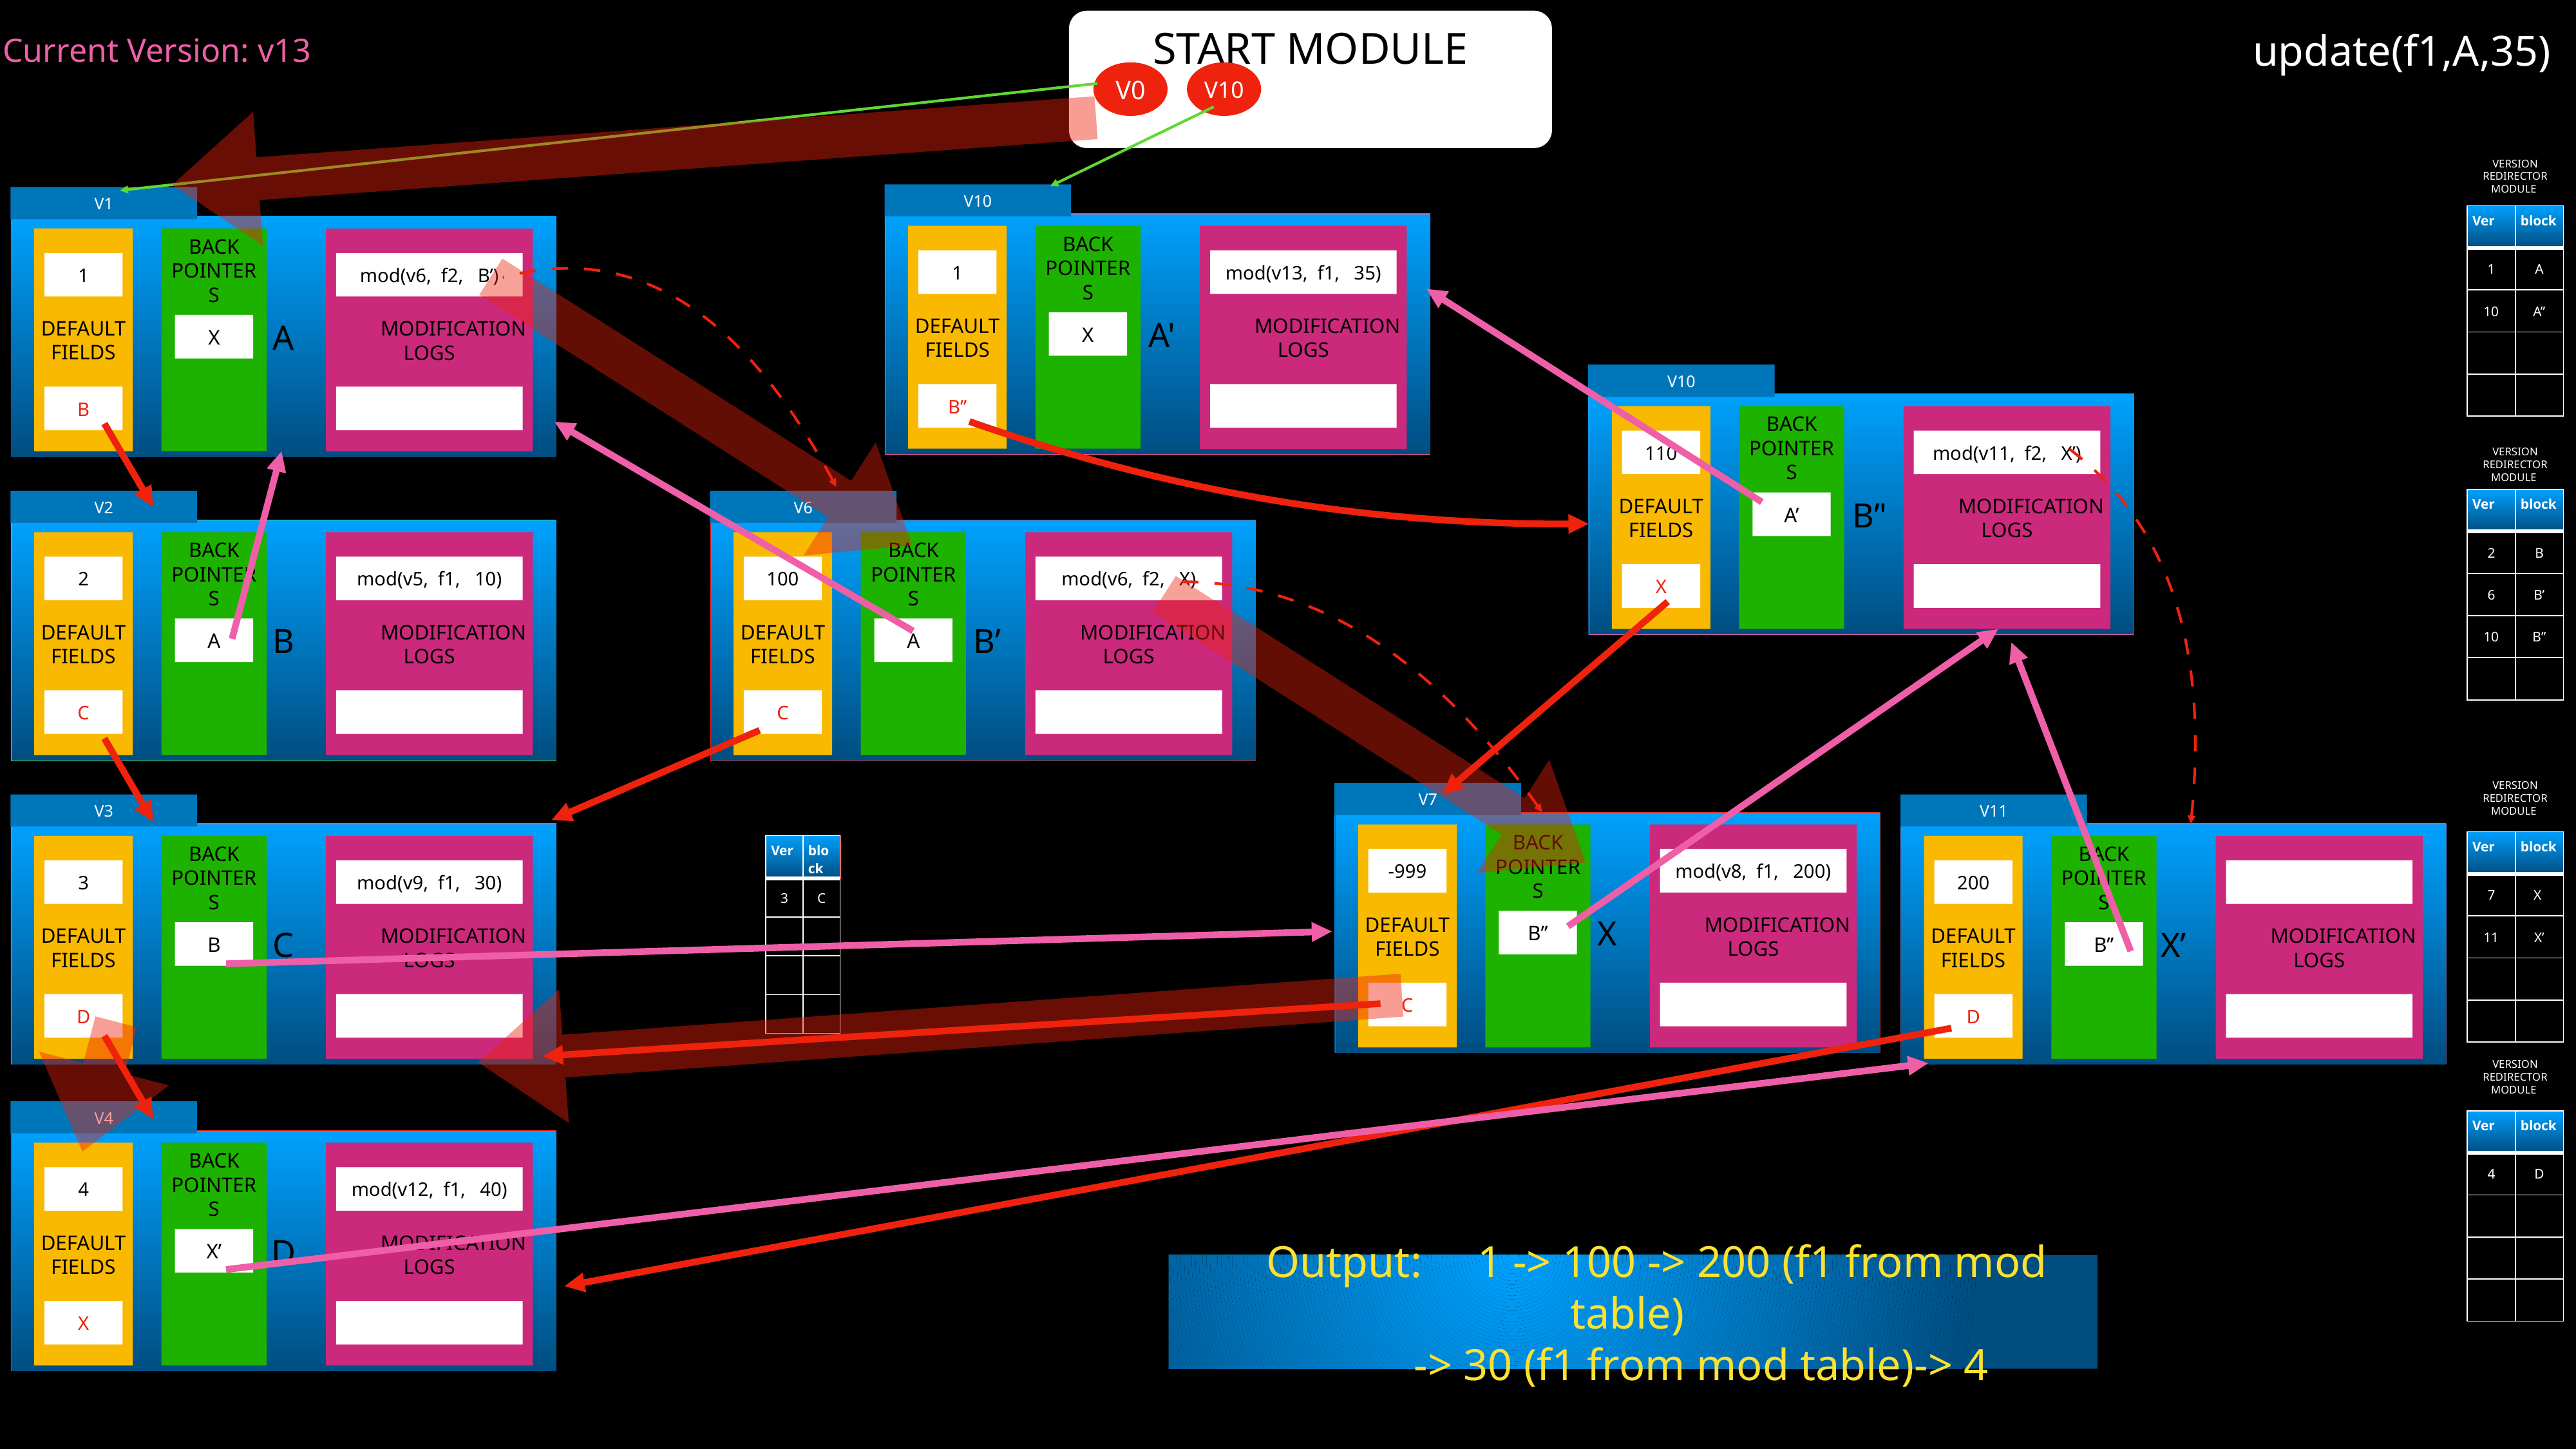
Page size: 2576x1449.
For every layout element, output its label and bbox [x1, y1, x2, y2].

text_box [5, 10, 2576, 1372]
